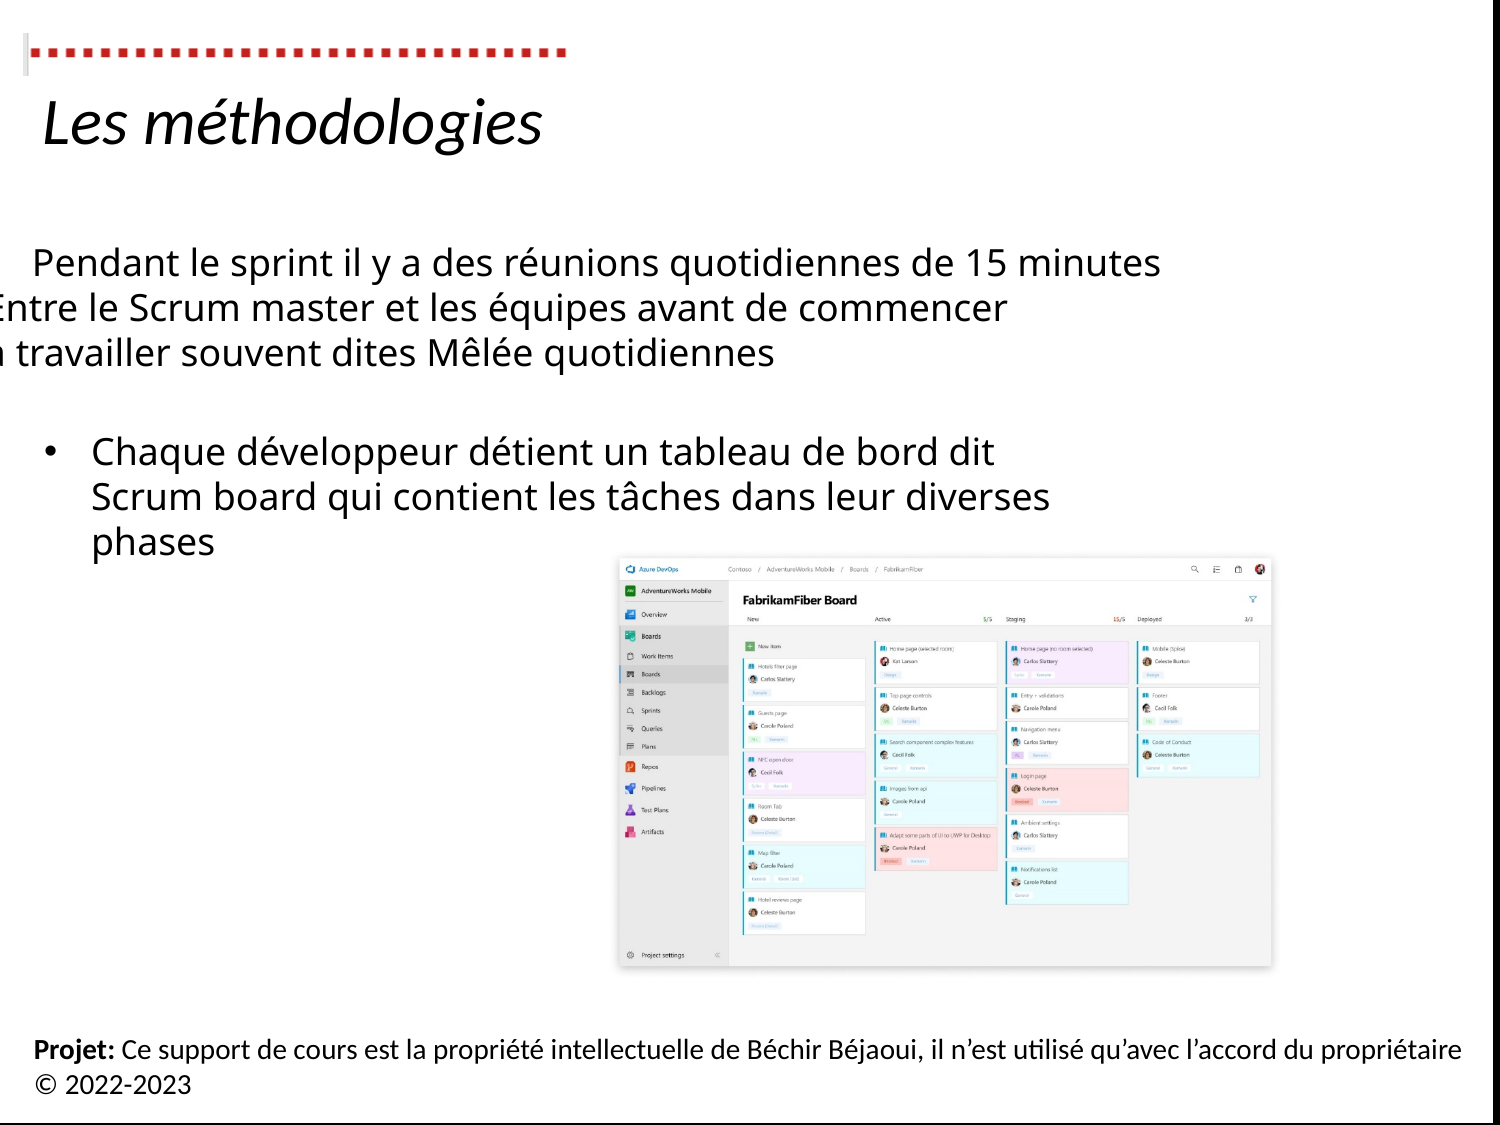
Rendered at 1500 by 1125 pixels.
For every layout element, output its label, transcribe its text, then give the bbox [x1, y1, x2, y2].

text_box Les méthodologies [27, 70, 817, 165]
picture [23, 33, 585, 76]
text_box Pendant le sprint il y a des réunions quotidiennes de 15 minutes Entre le Scrum master et les équipes avant de commencer à travailler souvent dites Mêlée quotidiennes [0, 231, 1188, 382]
text_box Chaque développeur détient un tableau de bord dit Scrum board qui contient les tâches dans leur diverses phases [29, 420, 1088, 571]
picture [608, 549, 1282, 980]
